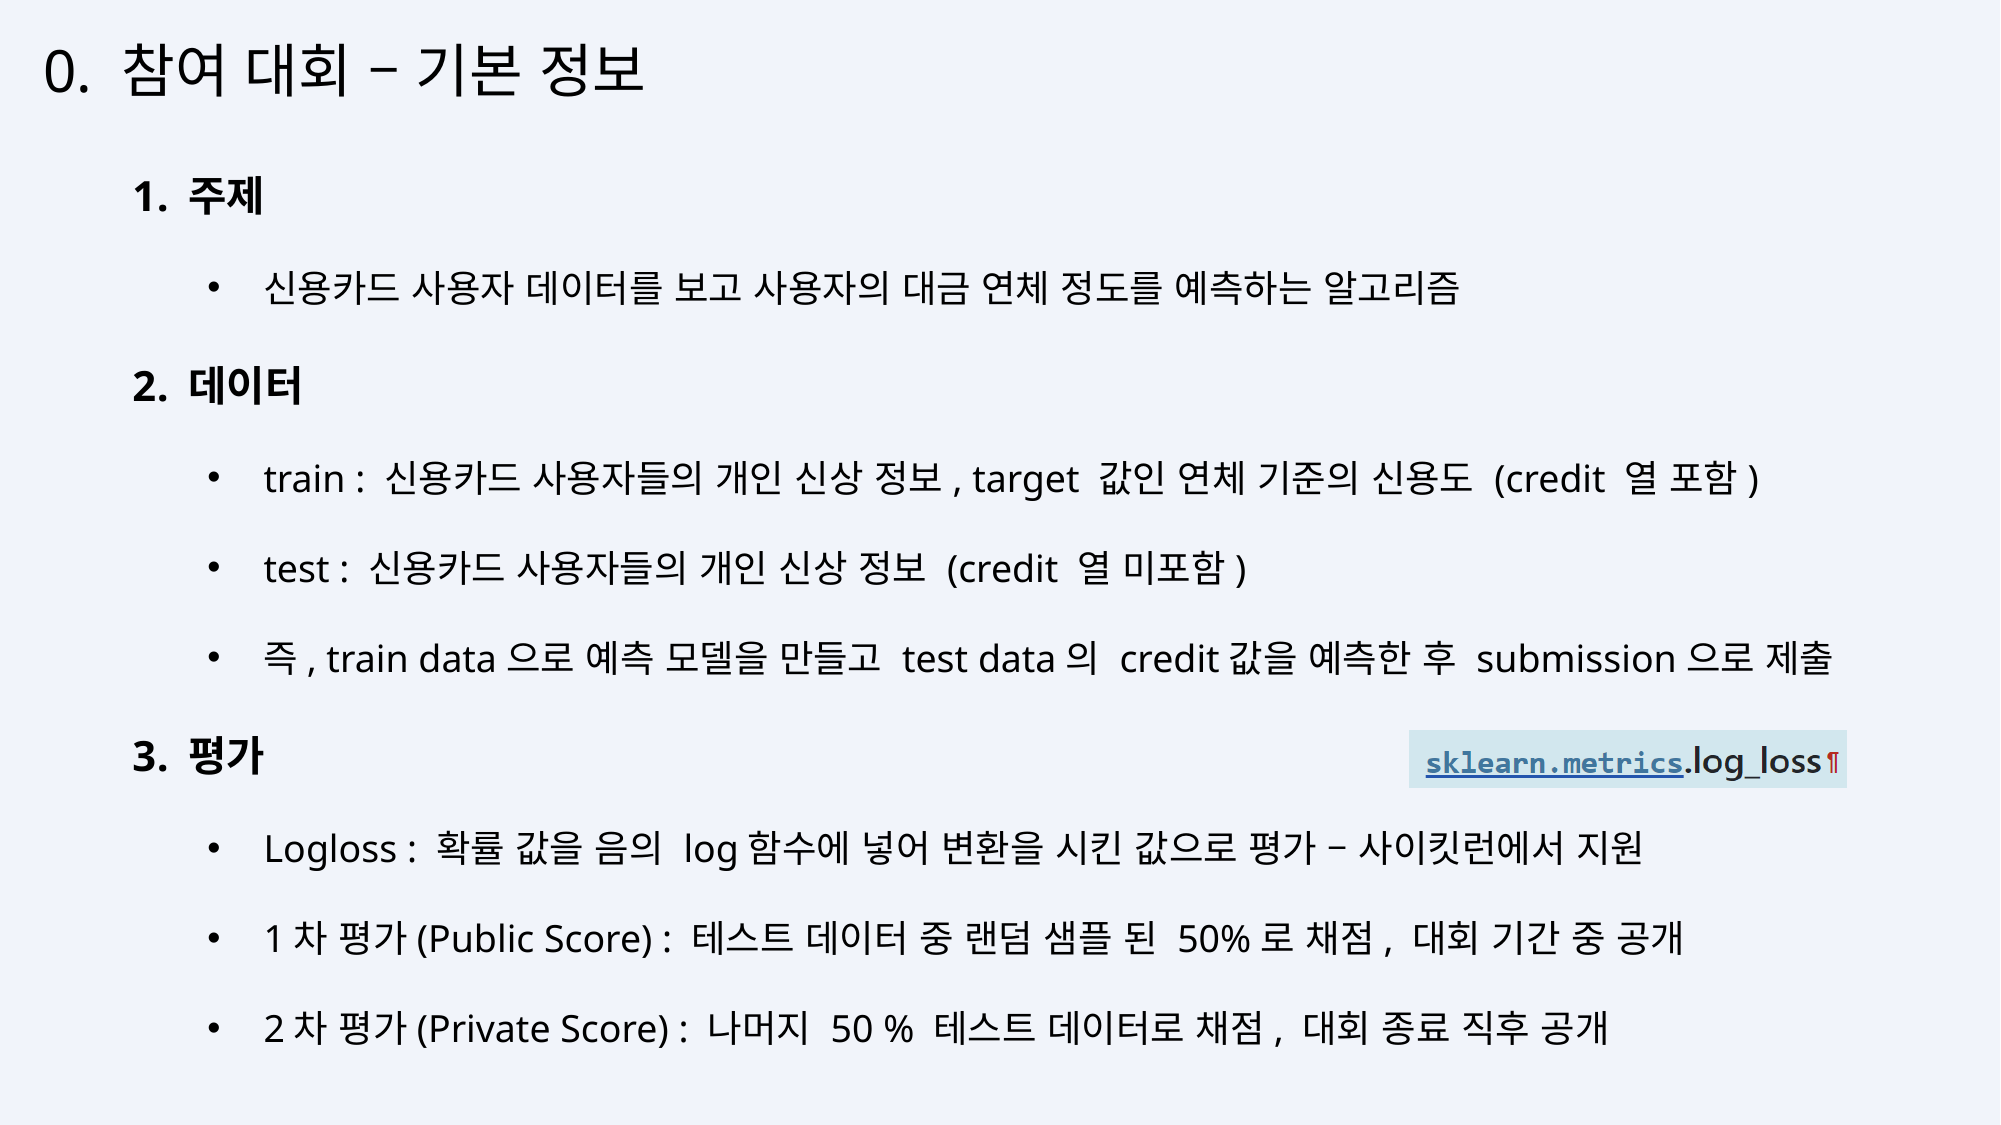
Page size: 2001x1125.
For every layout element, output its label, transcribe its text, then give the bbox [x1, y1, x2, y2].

picture [1409, 730, 1847, 788]
text_box 주제 신용카드 사용자 데이터를 보고 사용자의 대금 연체 정도를 예측하는 알고리즘 데이터 train : 신용카드 사용자들의 개인 신상 정보, target 값인 연체 기준의 신용도 (credit 열 포함) test : 신용카드 사용자들의 개인 신상 정보 (credit 열 미포함) 즉, train data으로 예측 모델을 만들고 test data의 credit값을 예측한 후 submission으로 제출 평가 Logloss : 확률 값을 음의 log함수에 넣어 변환을 시킨 값으로 평가 – 사이킷런에서 지원 1차 평가(Public Score) : 테스트 데이터 중 랜덤 샘플 된 50%로 채점, 대회 기간 중 공개 2차 평가(Private Score) : 나머지 50 % 테스트 데이터로 채점, 대회 종료 직후 공개 [117, 112, 1952, 1057]
text_box 0. 참여 대회 – 기본 정보 [28, 26, 832, 111]
